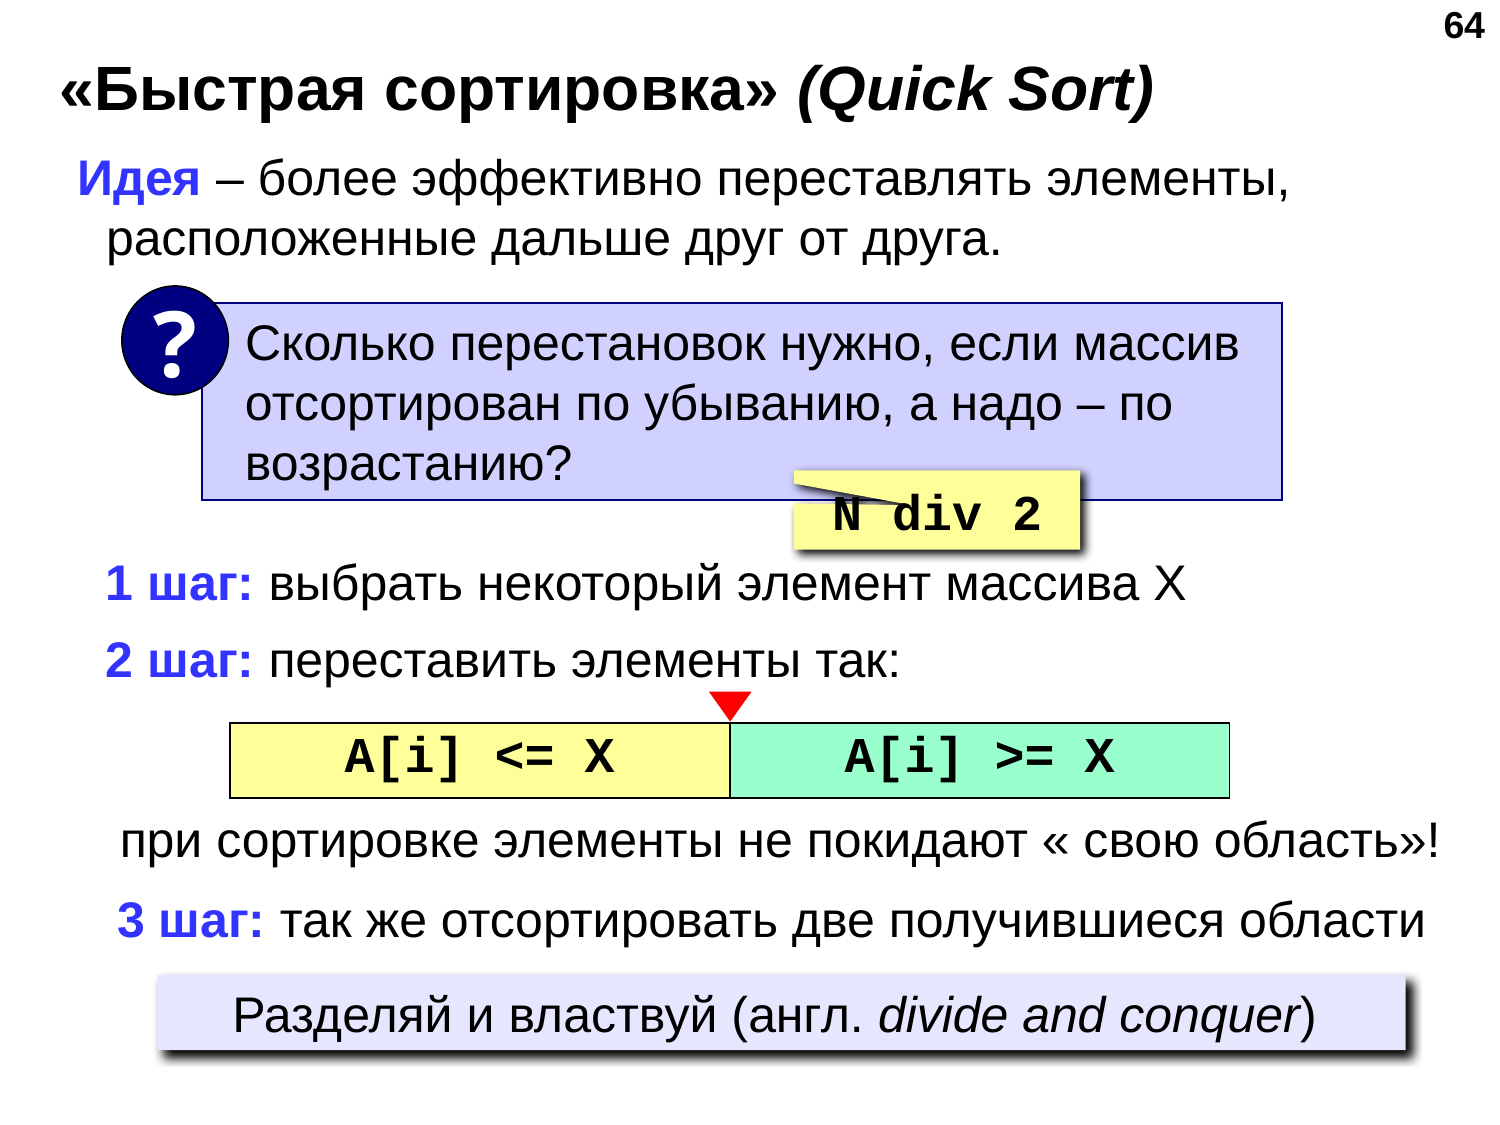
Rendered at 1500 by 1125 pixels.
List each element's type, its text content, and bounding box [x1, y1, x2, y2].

text_box ‹#› [1149, 0, 1500, 51]
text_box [121, 285, 1283, 501]
text_box Идея – более эффективно переставлять элементы, расположенные дальше друг от друга. [62, 137, 1444, 275]
text_box Разделяй и властвуй (англ. divide and conquer) [157, 974, 1406, 1051]
text_box 1 шаг: выбрать некоторый элемент массива X [90, 542, 1213, 618]
text_box [708, 691, 752, 722]
table_header A[i] >= X [731, 724, 1229, 797]
title «Быстрая сортировка» (Quick Sort) [44, 41, 1500, 130]
text_box 3 шаг: так же отсортировать две получившиеся области [102, 880, 1451, 956]
text_box N div 2 [793, 510, 1081, 542]
text_box 2 шаг: переставить элементы так: при сортировке элементы не покидают « свою область»! [90, 619, 1469, 878]
table_header A[i] <= X [231, 724, 729, 797]
